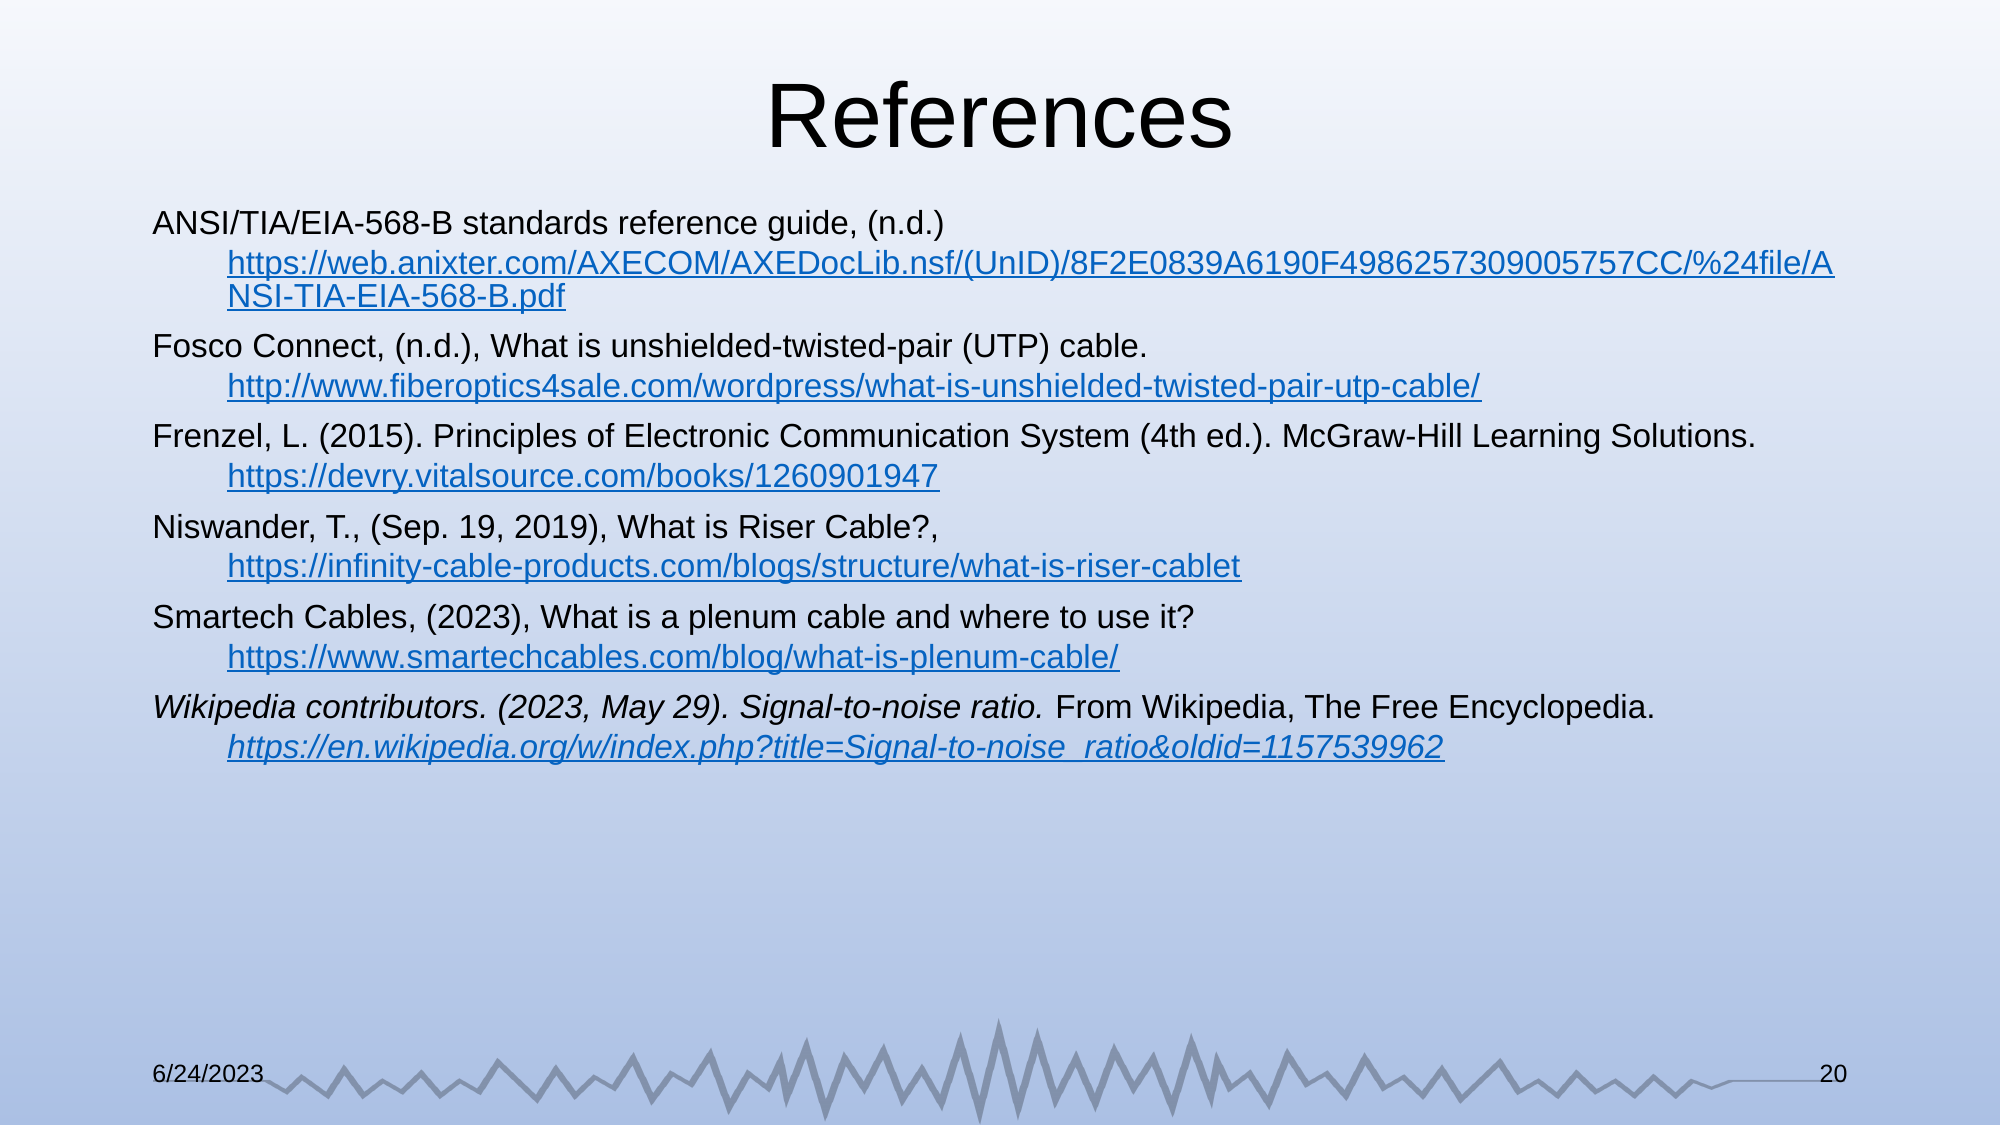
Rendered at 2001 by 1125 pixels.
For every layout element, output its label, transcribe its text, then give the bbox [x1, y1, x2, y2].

title References [137, 59, 1863, 177]
slide_number 20 [1412, 1042, 1863, 1103]
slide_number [137, 1042, 588, 1103]
list ANSI/TIA/EIA-568-B standards reference guide, (n.d.) https://web.anixter.com/AXECOM/AXEDocLib.nsf/(UnID)/8F2E0839A6190F4986257309005757CC/%24file/ANSI-TIA-EIA-568-B.pdf Fosco Connect, (n.d.), What is unshielded-twisted-pair (UTP) cable. http://www.fiberoptics4sale.com/wordpress/what-is-unshielded-twisted-pair-utp-cable/ Frenzel, L. (2015). Principles of Electronic Communication System (4th ed.). McGraw-Hill Learning Solutions. https://devry.vitalsource.com/books/1260901947 Niswander, T., (Sep. 19, 2019), What is Riser Cable?, https://infinity-cable-products.com/blogs/structure/what-is-riser-cablet Smartech Cables, (2023), What is a plenum cable and where to use it? https://www.smartechcables.com/blog/what-is-plenum-cable/ Wikipedia contributors. (2023, May 29). Signal-to-noise ratio. From Wikipedia, The Free Encyclopedia. https://en.wikipedia.org/w/index.php?title=Signal-to-noise_ratio&oldid=1157539962 [137, 193, 1863, 1014]
